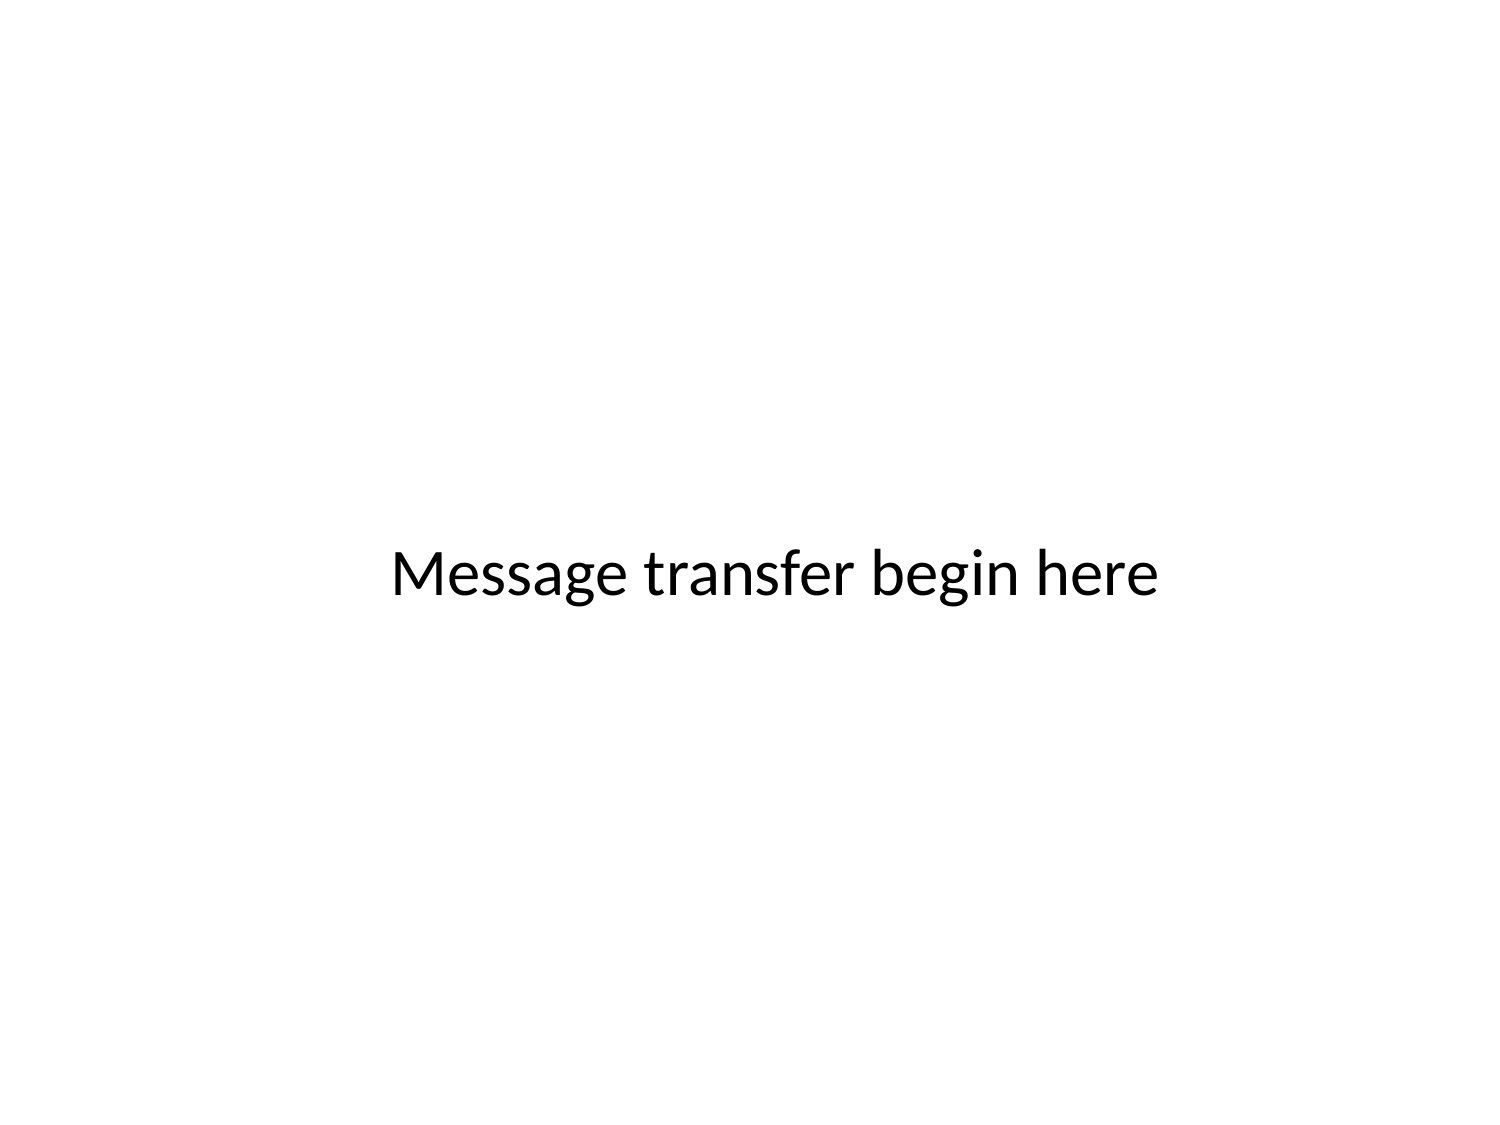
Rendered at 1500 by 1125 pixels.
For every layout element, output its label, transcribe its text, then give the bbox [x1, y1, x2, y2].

text_box Message transfer begin here [375, 521, 1175, 617]
